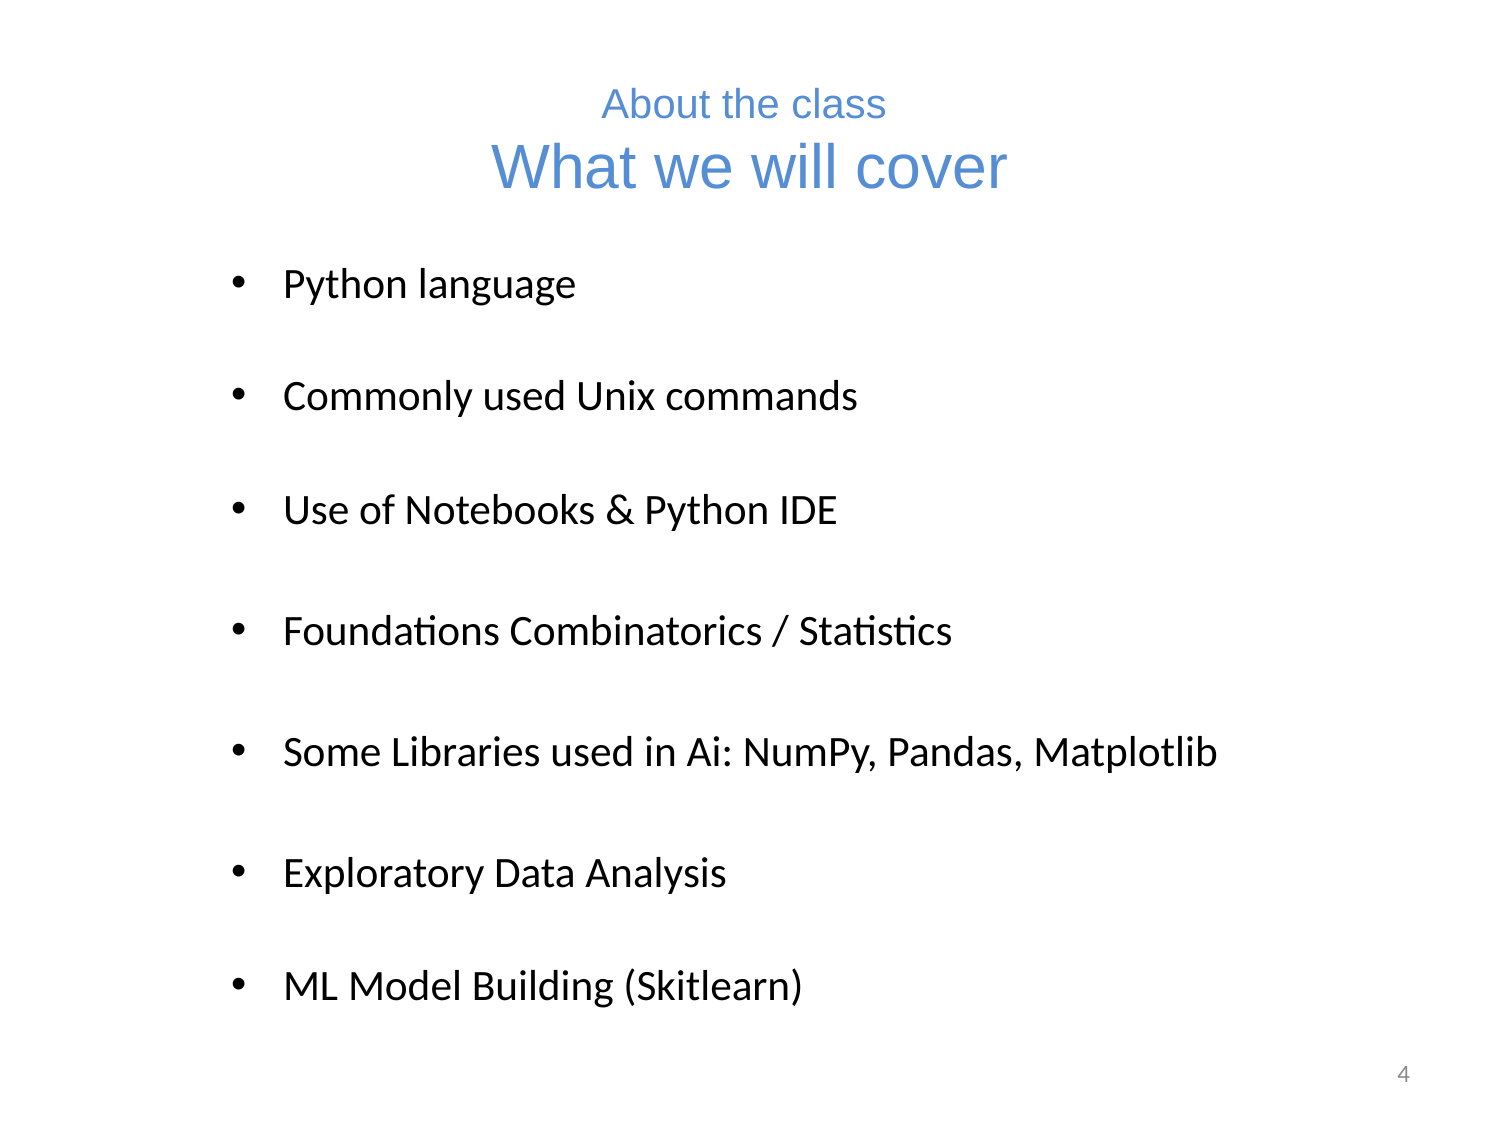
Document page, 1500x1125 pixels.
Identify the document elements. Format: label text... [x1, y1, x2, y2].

title About the class What we will cover [75, 45, 1425, 233]
slide_number 4 [1074, 1042, 1425, 1103]
list Python language Commonly used Unix commands Use of Notebooks & Python IDE Foundations Combinatorics / Statistics Some Libraries used in Ai: NumPy, Pandas, Matplotlib Exploratory Data Analysis ML Model Building (Skitlearn) [216, 247, 1332, 1028]
